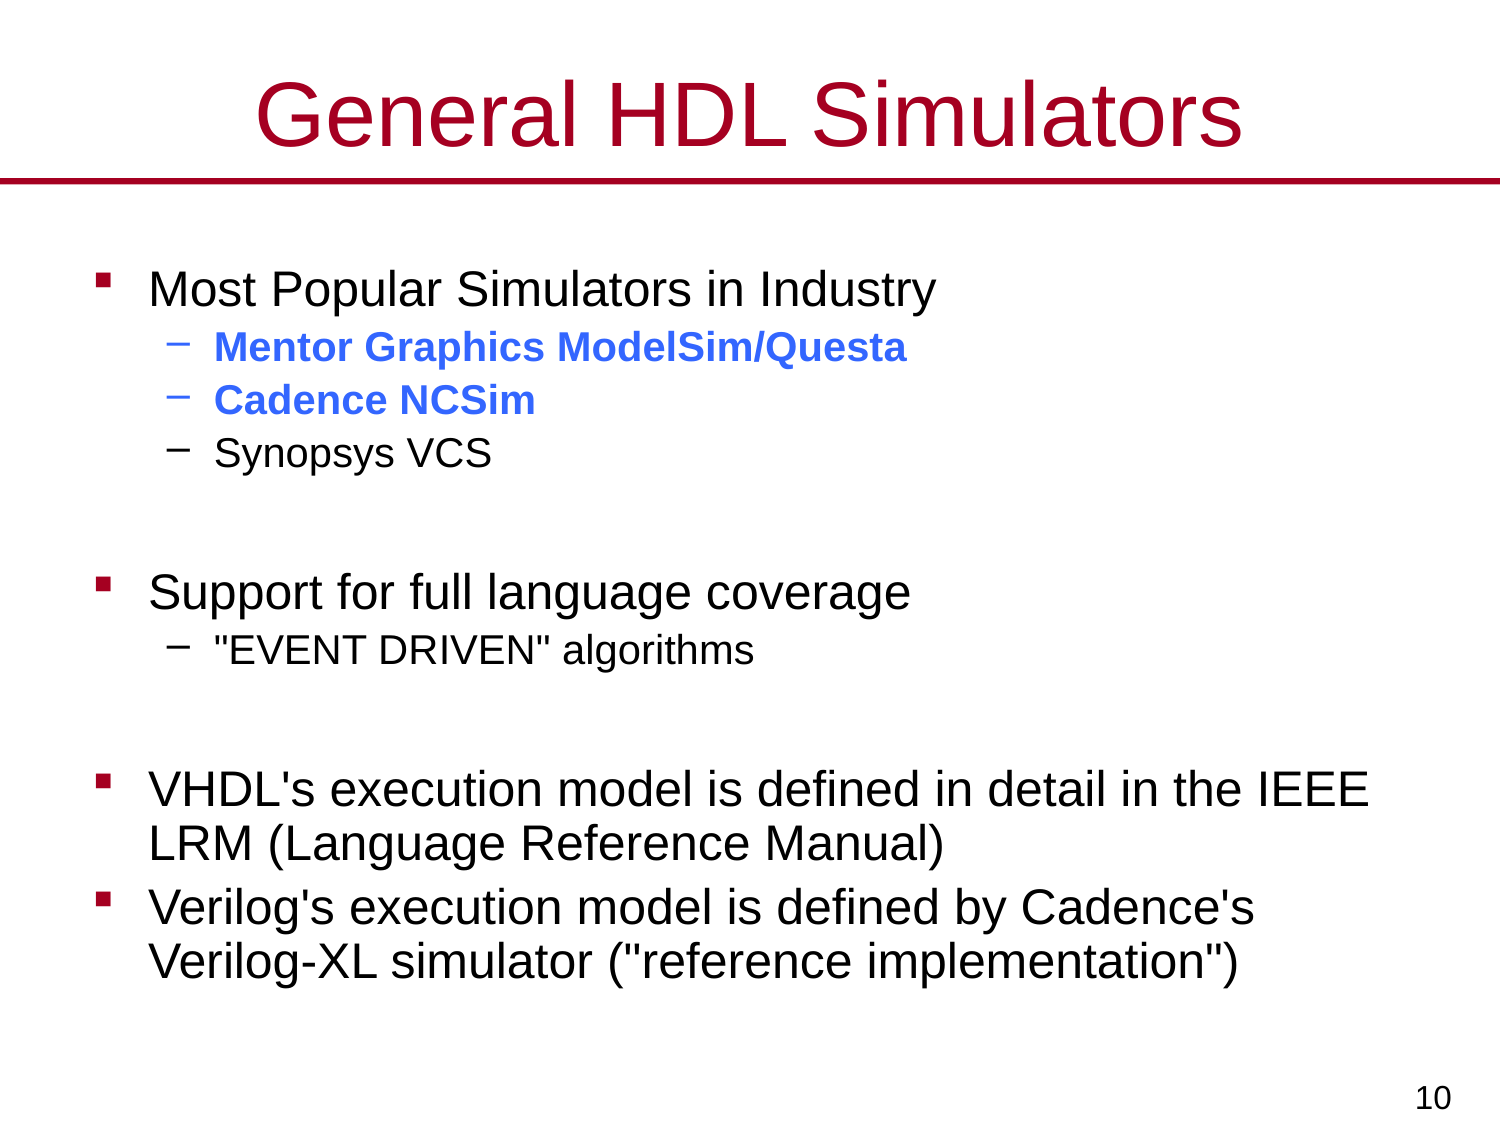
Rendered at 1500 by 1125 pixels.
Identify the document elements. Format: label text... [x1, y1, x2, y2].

title General HDL Simulators [0, 44, 1500, 175]
list Most Popular Simulators in Industry Mentor Graphics ModelSim/Questa Cadence NCSim Synopsys VCS Support for full language coverage "EVENT DRIVEN" algorithms VHDL's execution model is defined in detail in the IEEE LRM (Language Reference Manual) Verilog's execution model is defined by Cadence's Verilog-XL simulator ("reference implementation") [76, 255, 1428, 1026]
